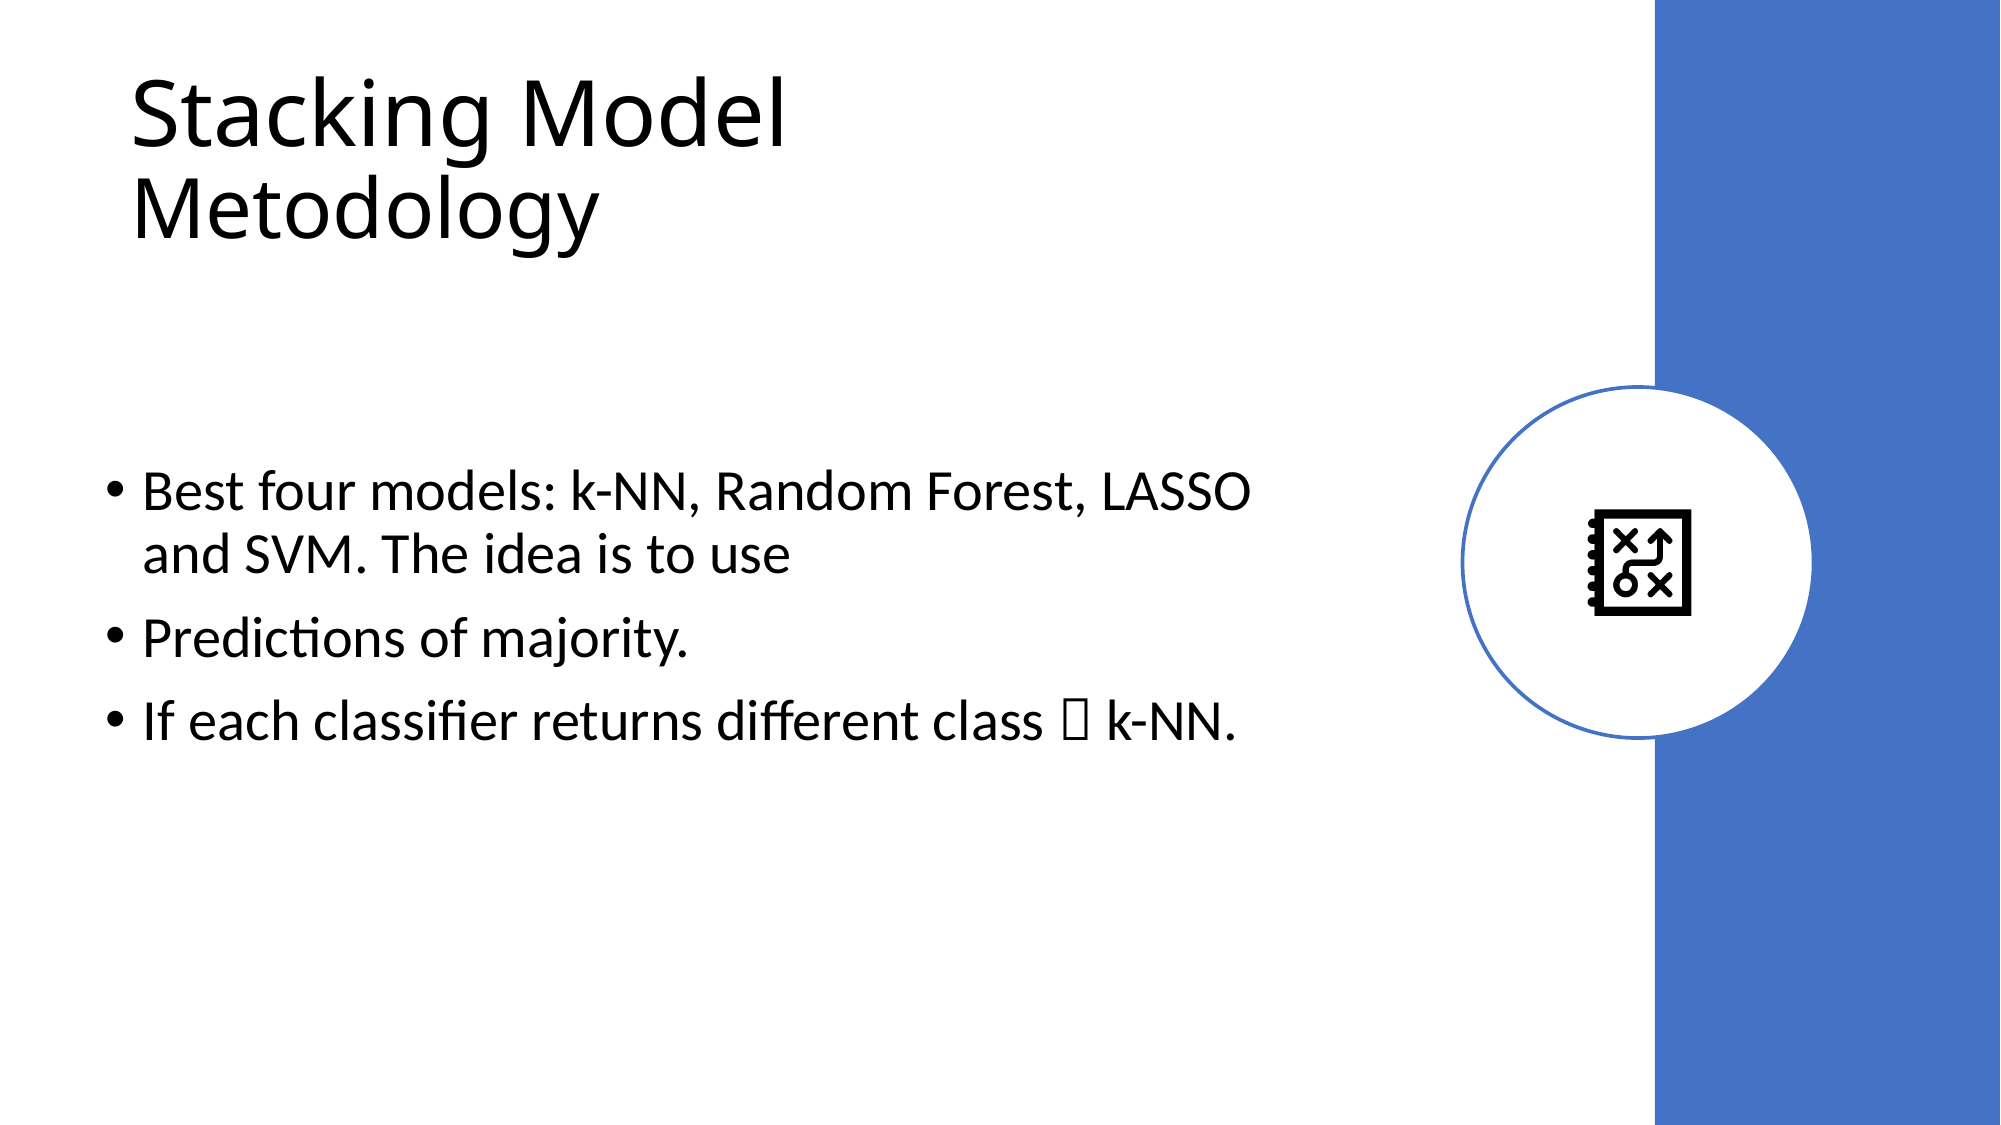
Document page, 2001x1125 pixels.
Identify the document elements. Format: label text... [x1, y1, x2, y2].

picture [1562, 487, 1713, 638]
list Best four models: k-NN, Random Forest, LASSO and SVM. The idea is to use Predictions of majority. If each classifier returns different class  k-NN. [90, 268, 1367, 1011]
title Stacking Model Metodology [115, 53, 1342, 268]
text_box [1461, 385, 1815, 740]
text_box [1654, 0, 2000, 1125]
